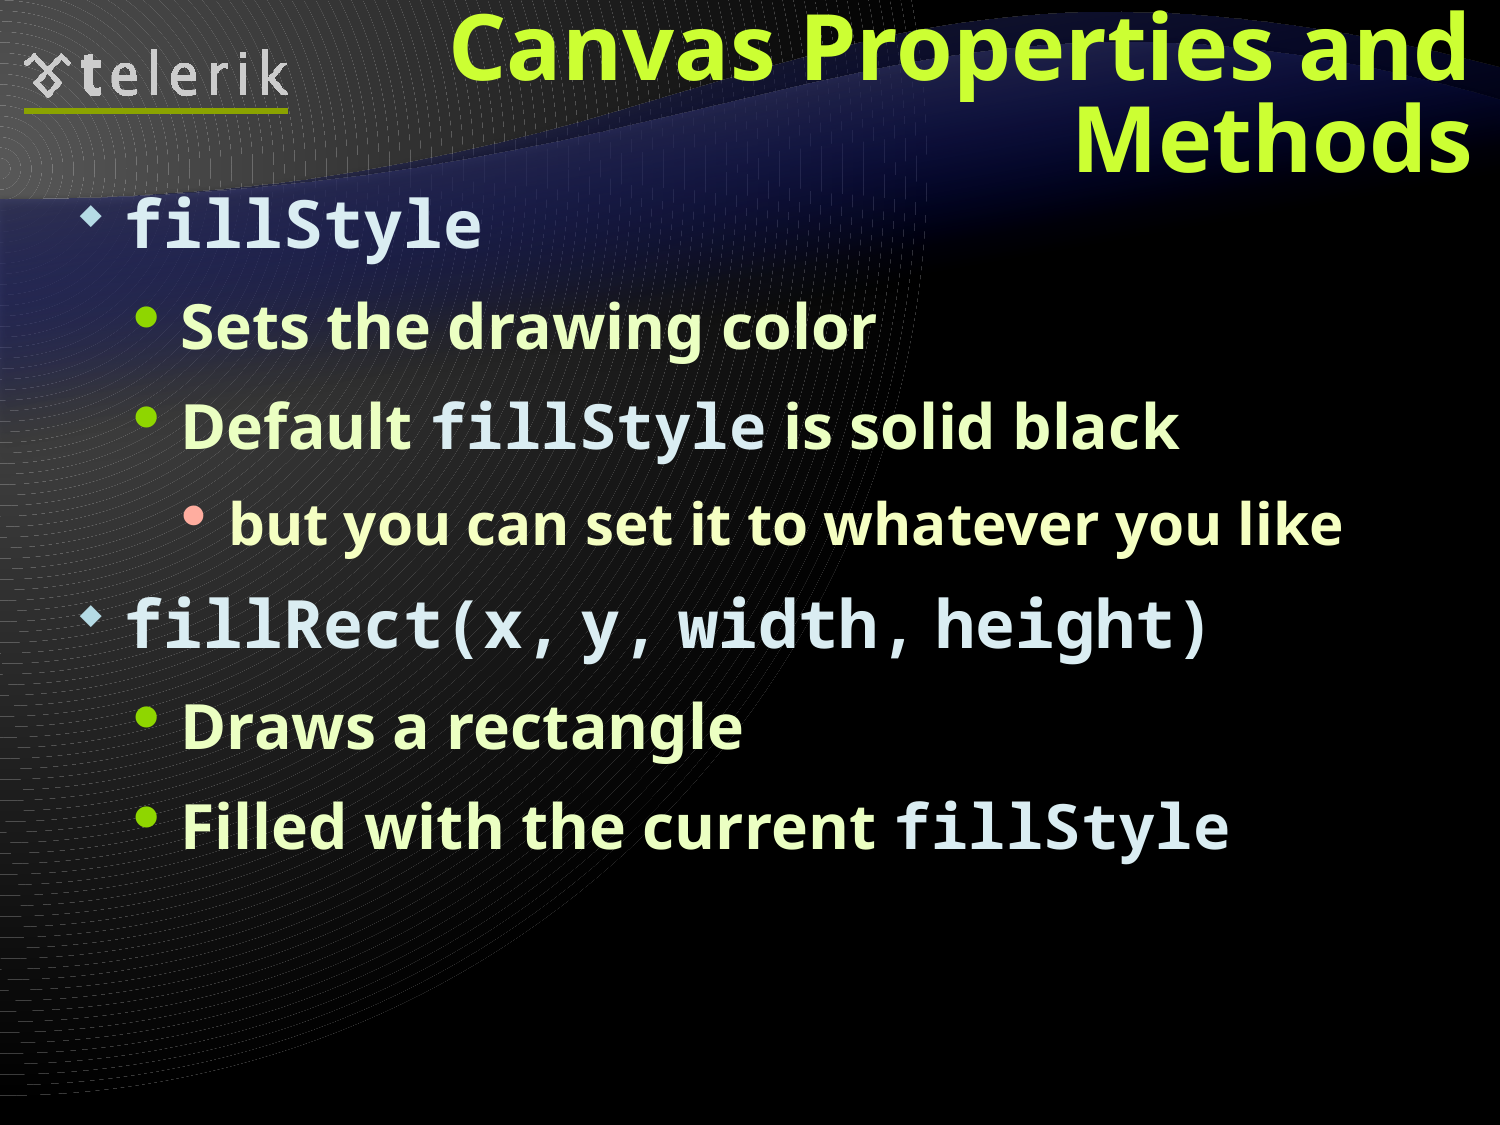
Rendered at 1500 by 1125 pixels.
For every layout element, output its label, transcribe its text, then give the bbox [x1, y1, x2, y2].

picture [24, 49, 288, 114]
list fillStyle Sets the drawing color Default fillStyle is solid black but you can set it to whatever you like fillRect(x, y, width, height) Draws a rectangle Filled with the current fillStyle [62, 174, 1438, 1088]
title Canvas Properties and Methods [350, 0, 1488, 175]
